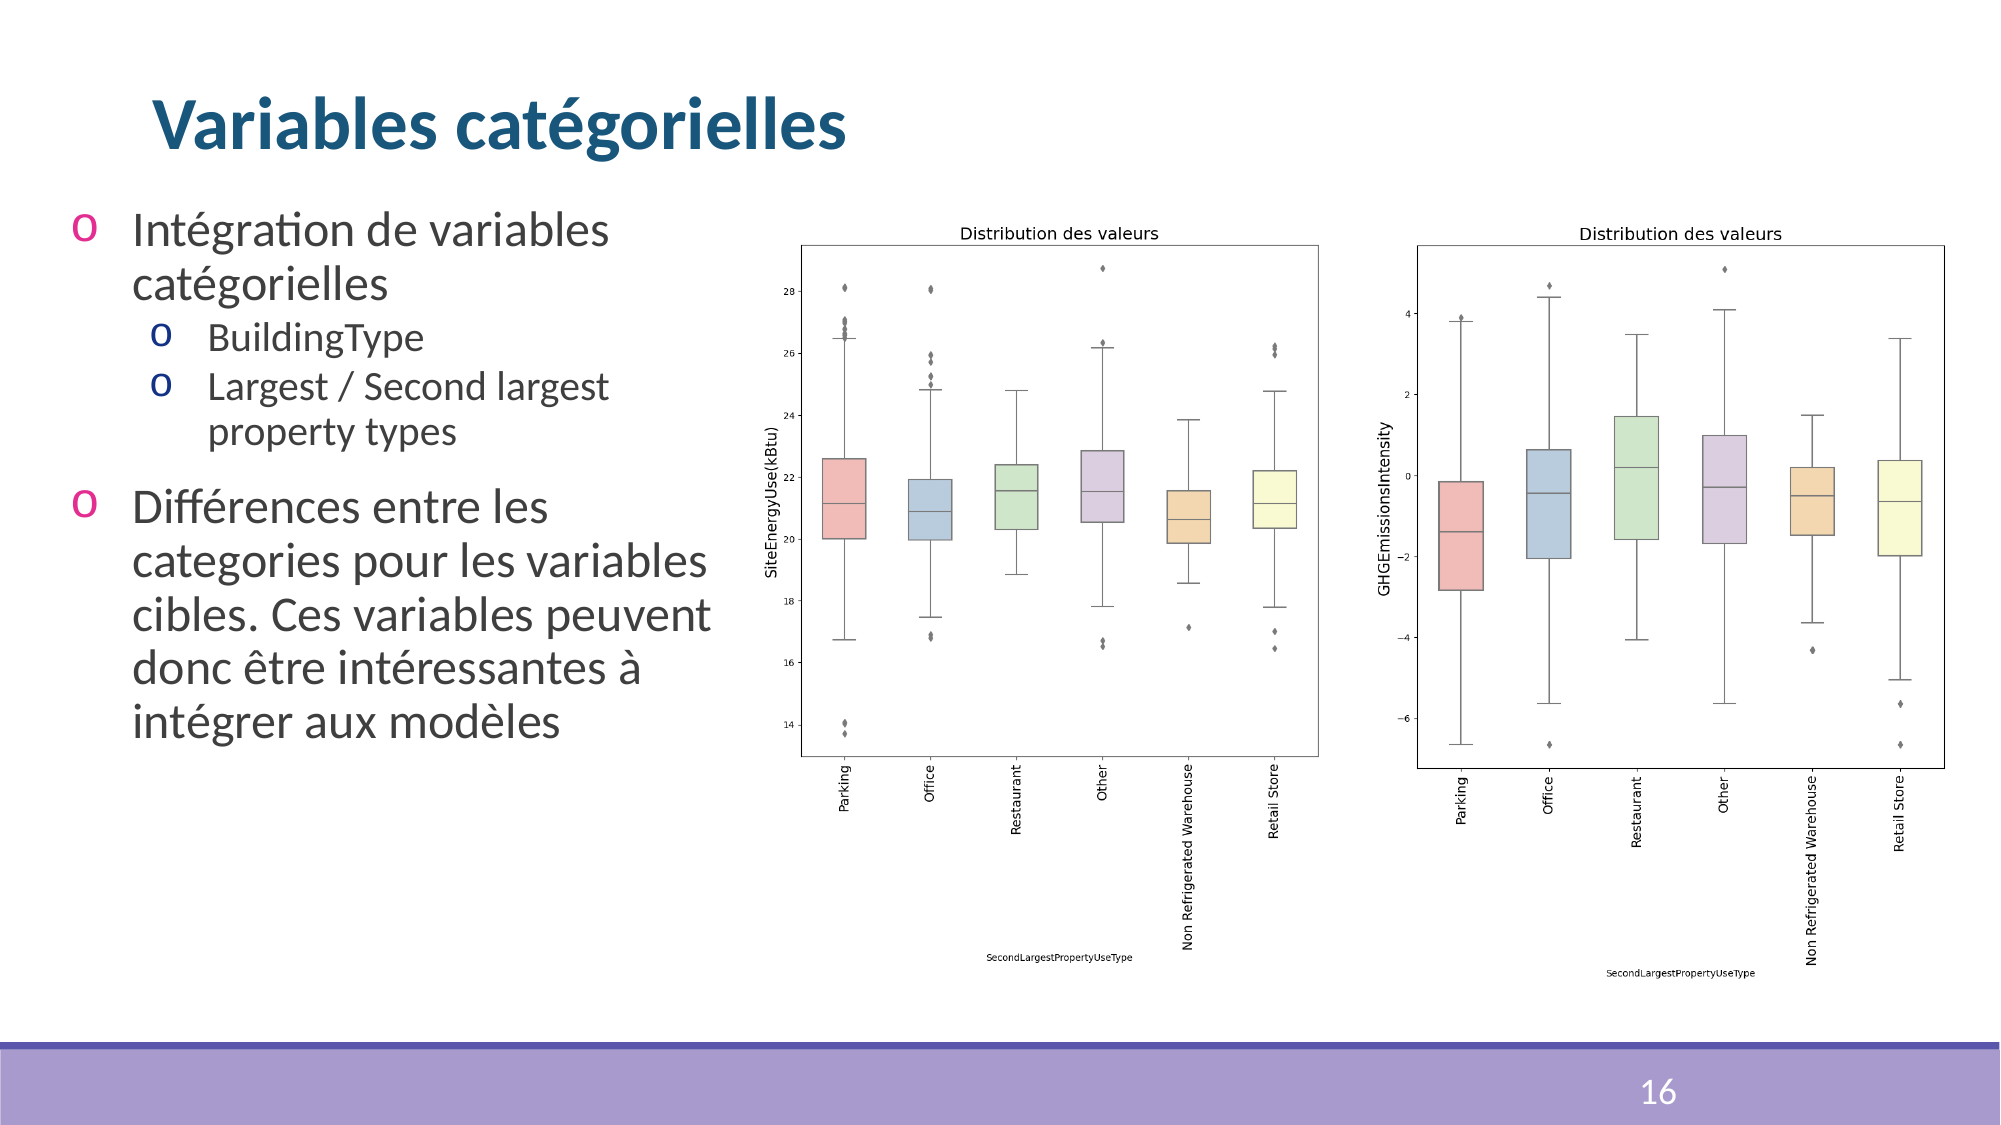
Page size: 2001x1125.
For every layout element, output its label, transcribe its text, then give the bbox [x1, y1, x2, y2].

list Intégration de variables catégorielles BuildingType Largest / Second largest property types Différences entre les categories pour les variables cibles. Ces variables peuvent donc être intéressantes à intégrer aux modèles [57, 196, 758, 941]
picture [1370, 220, 1950, 986]
slide_number 16 [1624, 1059, 1840, 1120]
picture [757, 220, 1324, 970]
title Variables catégorielles [137, 58, 1863, 197]
